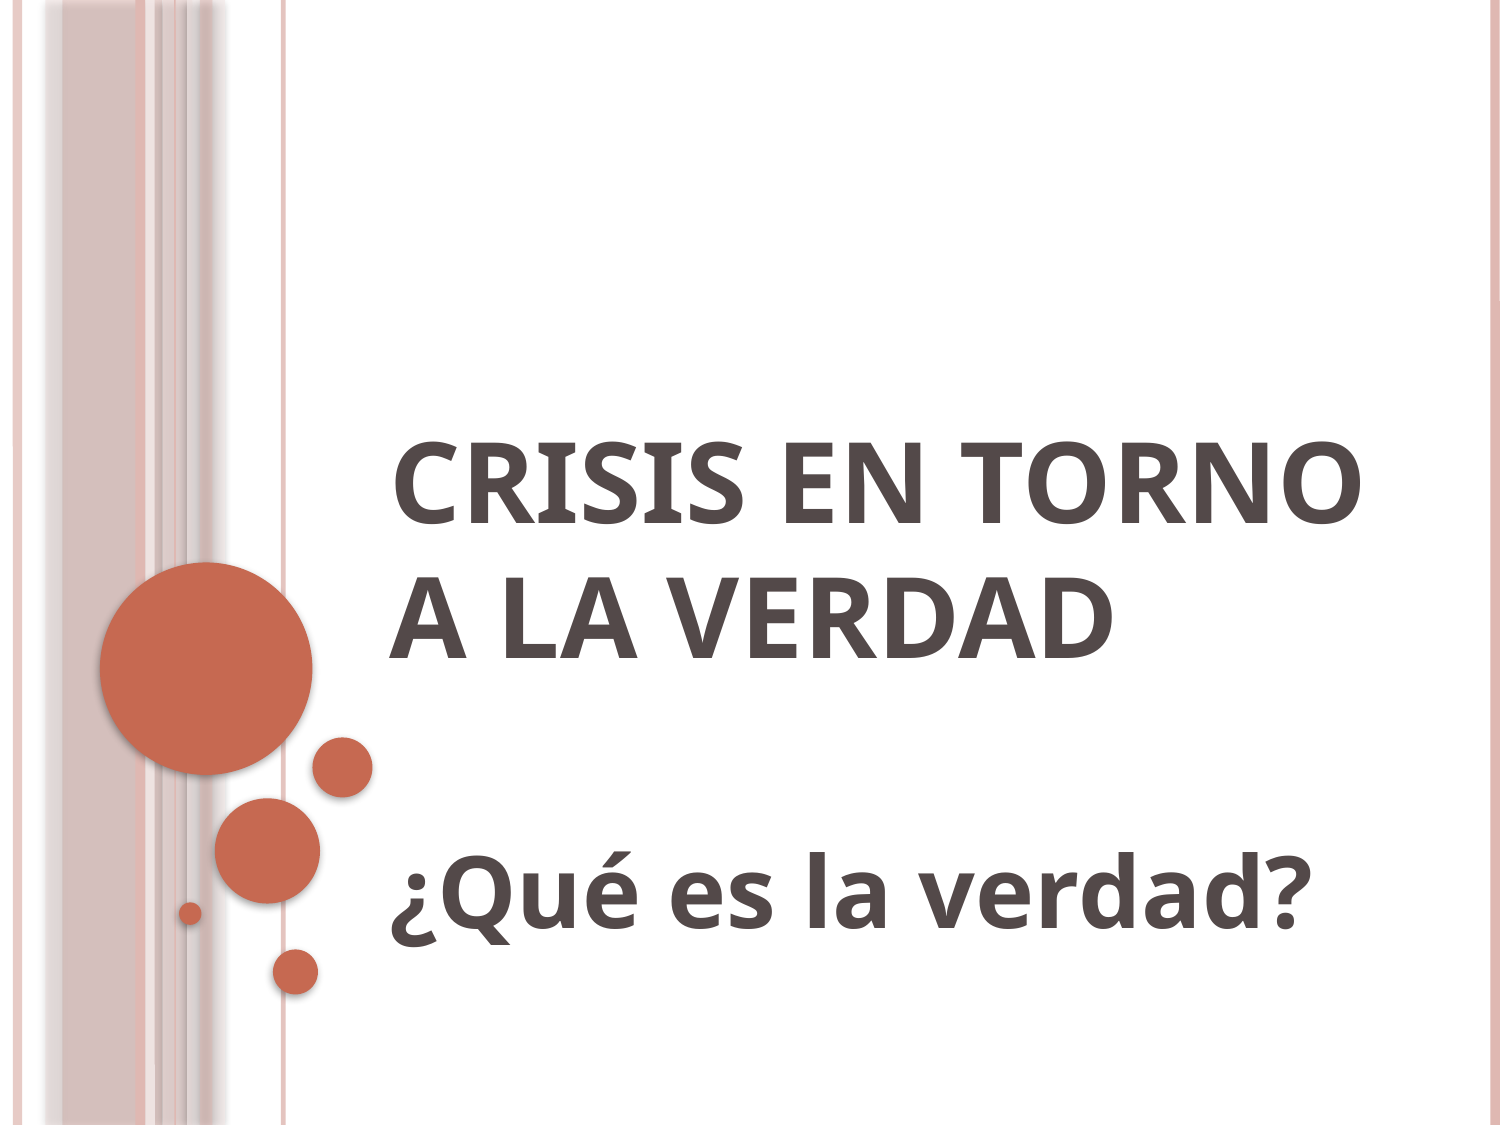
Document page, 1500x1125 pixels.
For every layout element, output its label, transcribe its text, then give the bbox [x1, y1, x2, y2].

title CRISIS EN TORNO A LA VERDAD [375, 512, 1388, 820]
subtitle ¿Qué es la verdad? [375, 820, 1388, 1046]
